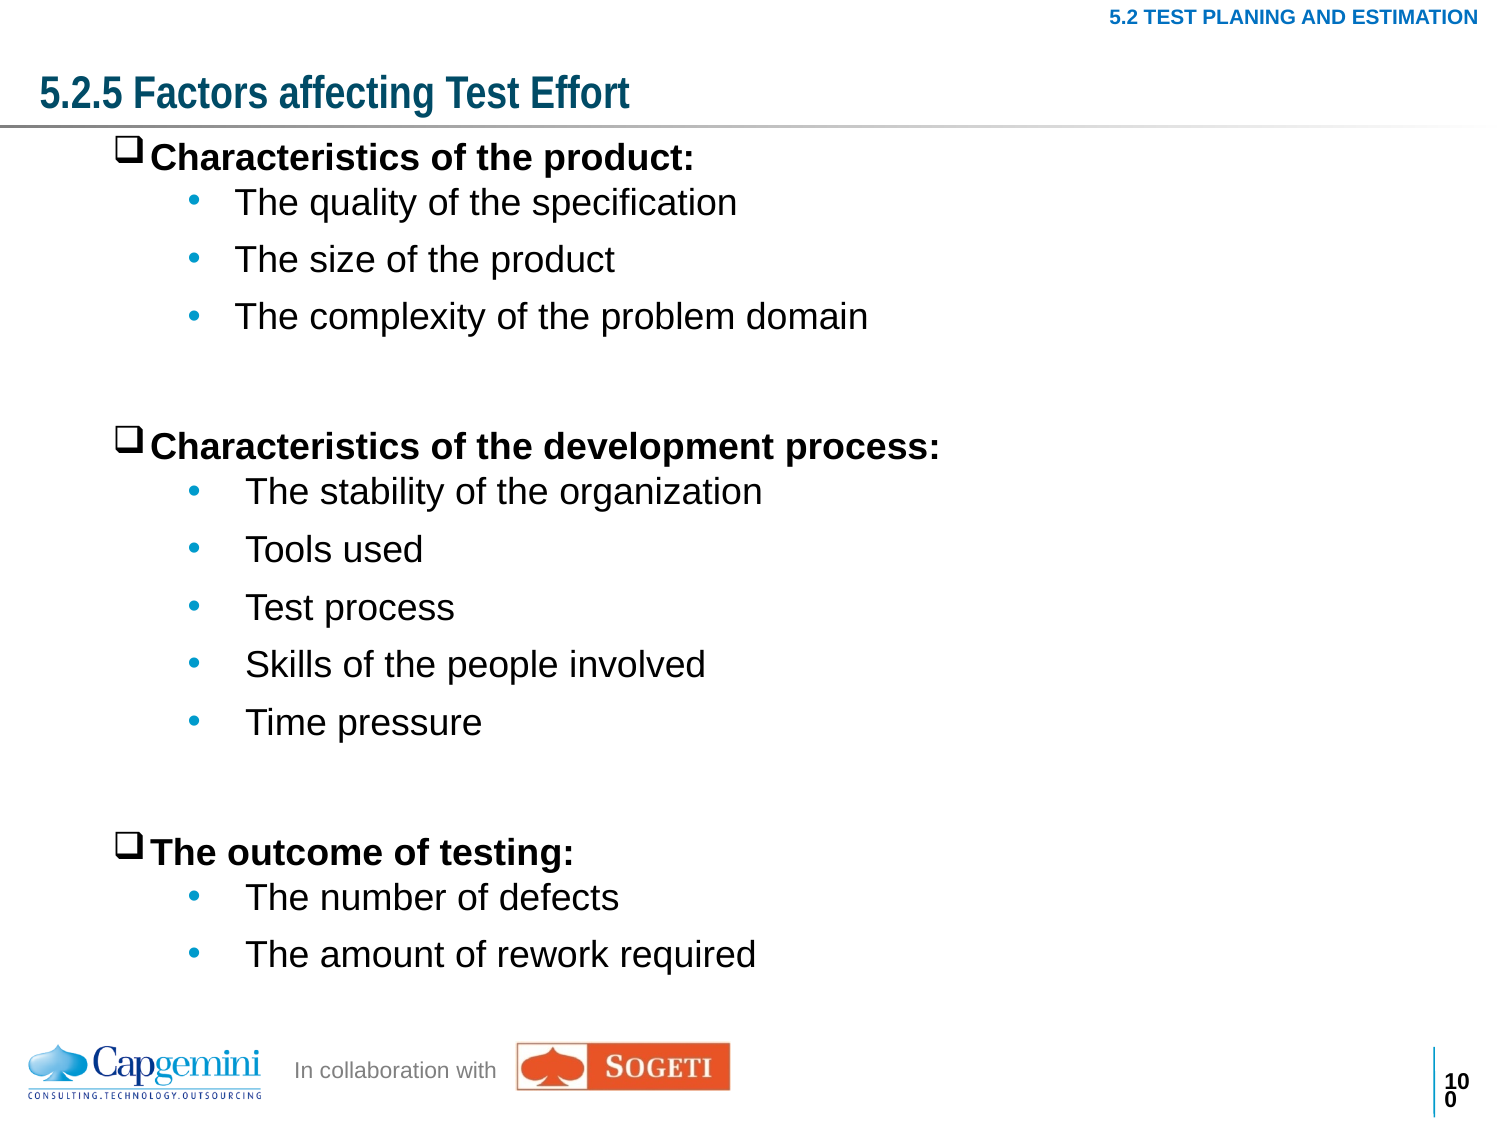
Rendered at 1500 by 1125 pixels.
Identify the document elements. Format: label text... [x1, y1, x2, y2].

text_box Characteristics of the product: The quality of the specification The size of the product The complexity of the problem domain Characteristics of the development process: The stability of the organization Tools used Test process Skills of the people involved Time pressure The outcome of testing: The number of defects The amount of rework required [112, 125, 1363, 1000]
slide_number 99 [1438, 1070, 1481, 1095]
picture [515, 1041, 731, 1091]
text_box 5.2 TEST PLANING AND ESTIMATION [1087, 0, 1500, 36]
picture [26, 1043, 263, 1100]
title 5.2.5 Factors affecting Test Effort [39, 34, 1470, 126]
